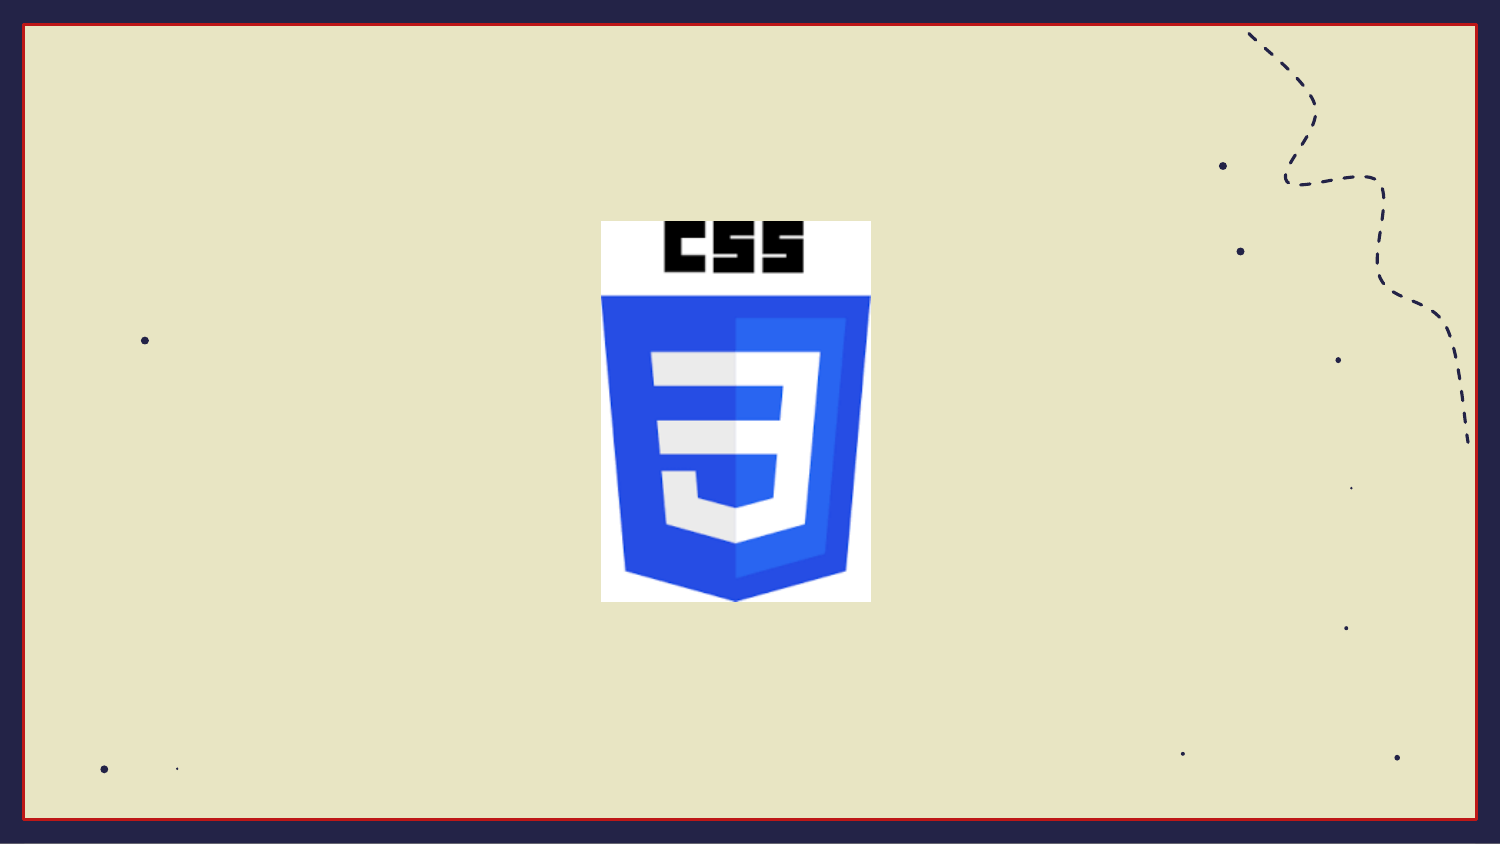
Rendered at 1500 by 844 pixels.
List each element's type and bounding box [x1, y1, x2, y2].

picture [600, 220, 871, 602]
